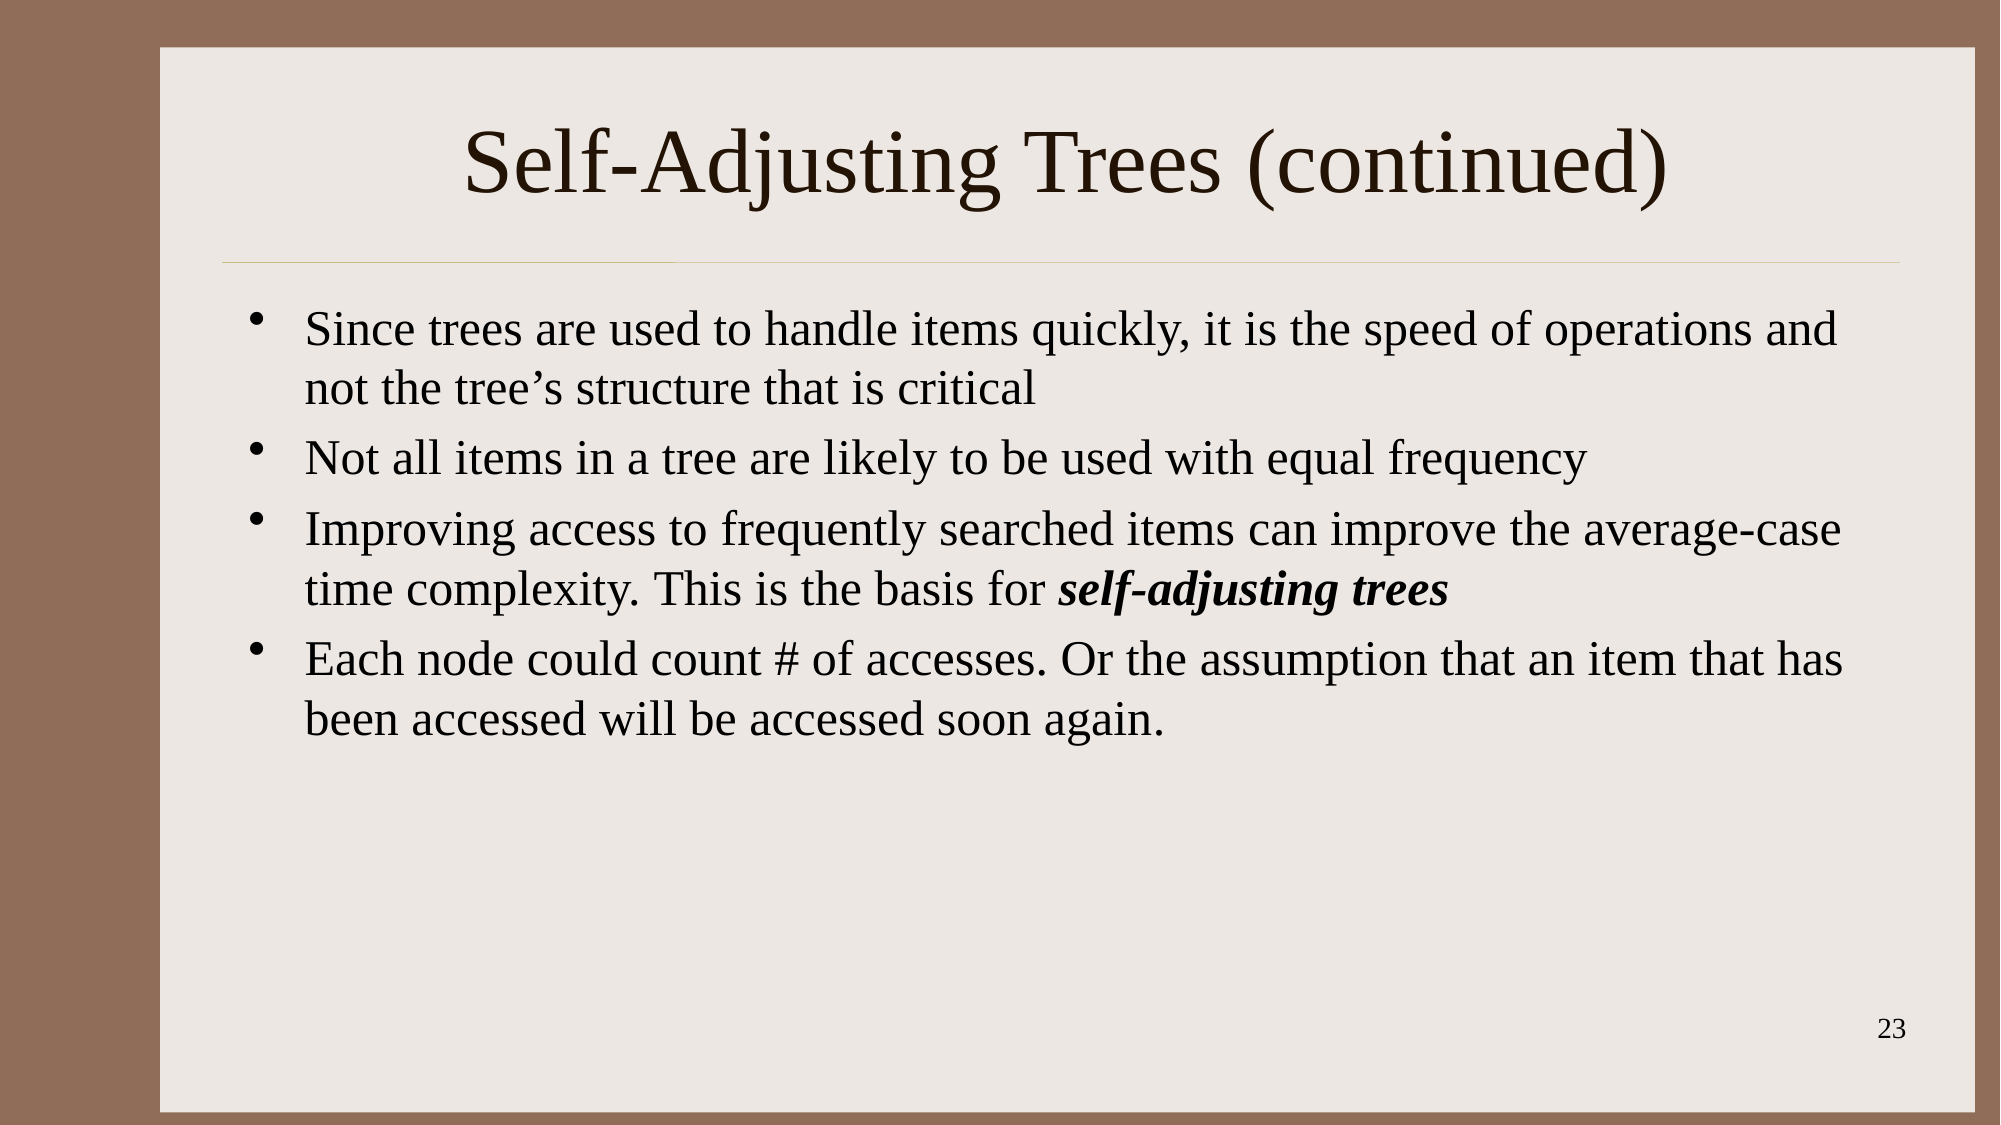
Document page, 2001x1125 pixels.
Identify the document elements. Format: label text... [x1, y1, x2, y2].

slide_number 23 [1505, 1001, 1922, 1077]
title Self-Adjusting Trees (continued) [233, 62, 1900, 250]
list Since trees are used to handle items quickly, it is the speed of operations and not the tree’s structure that is critical Not all items in a tree are likely to be used with equal frequency Improving access to frequently searched items can improve the average-case time complexity. This is the basis for self-adjusting trees Each node could count # of accesses. Or the assumption that an item that has been accessed will be accessed soon again. [233, 287, 1900, 963]
